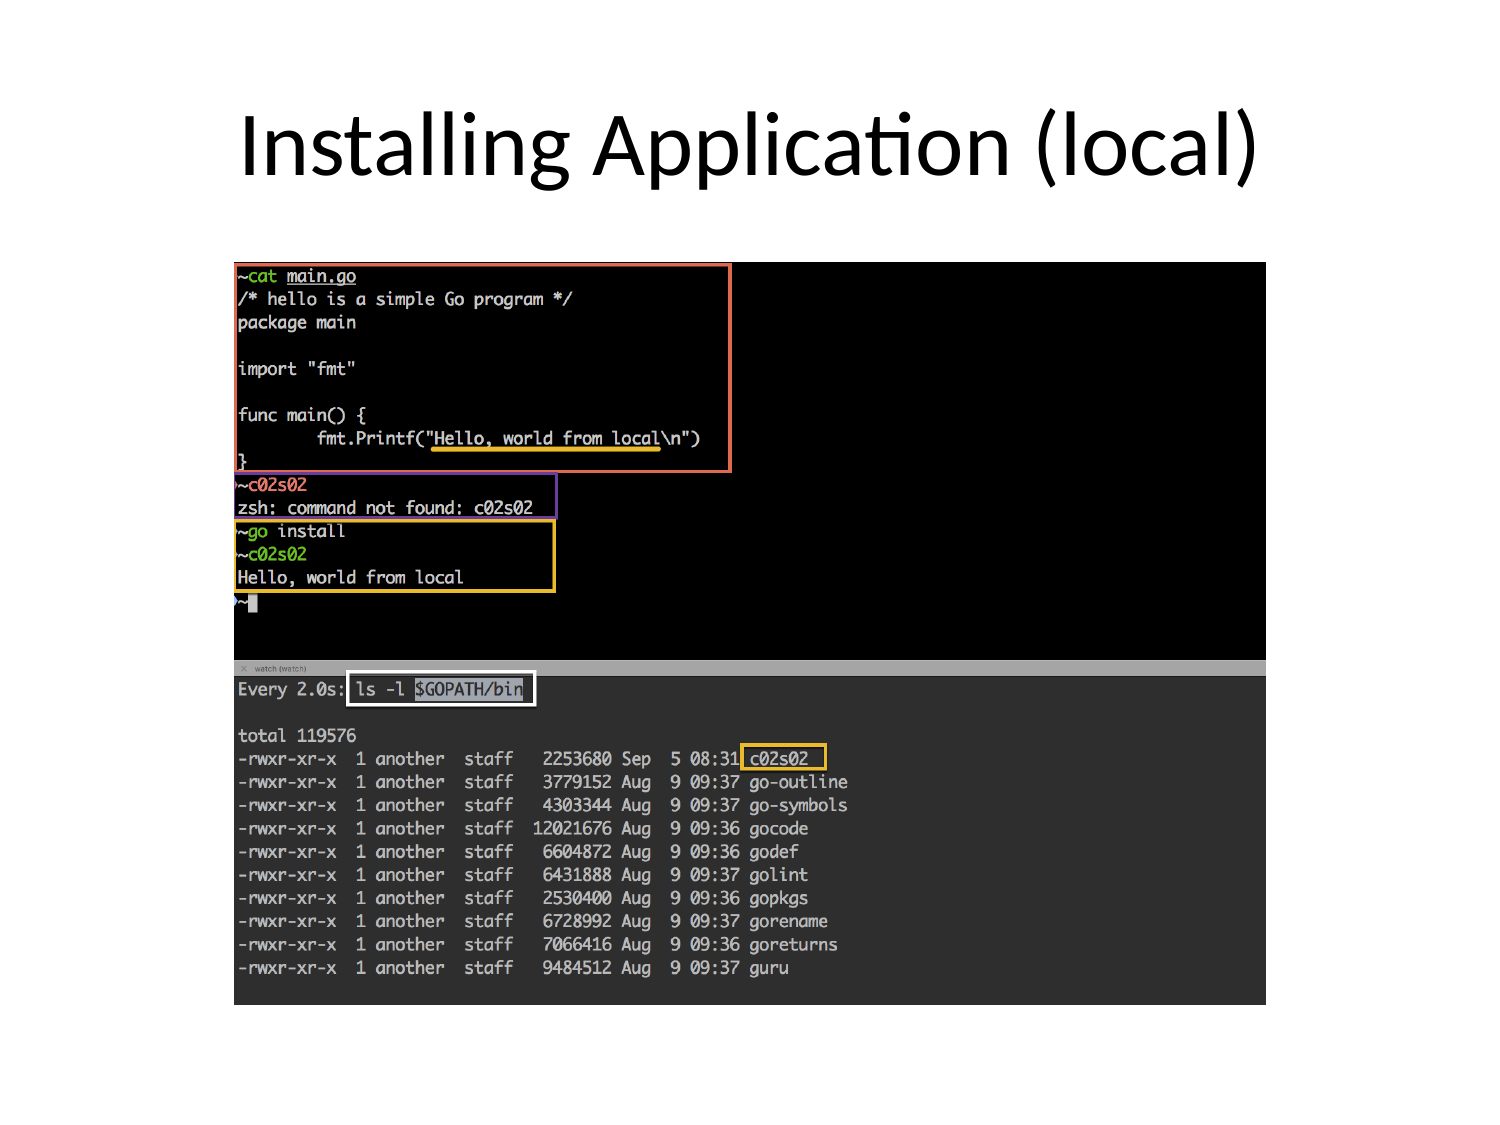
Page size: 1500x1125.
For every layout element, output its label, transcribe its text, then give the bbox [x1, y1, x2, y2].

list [74, 262, 1426, 1006]
title Installing Application (local) [75, 45, 1425, 233]
